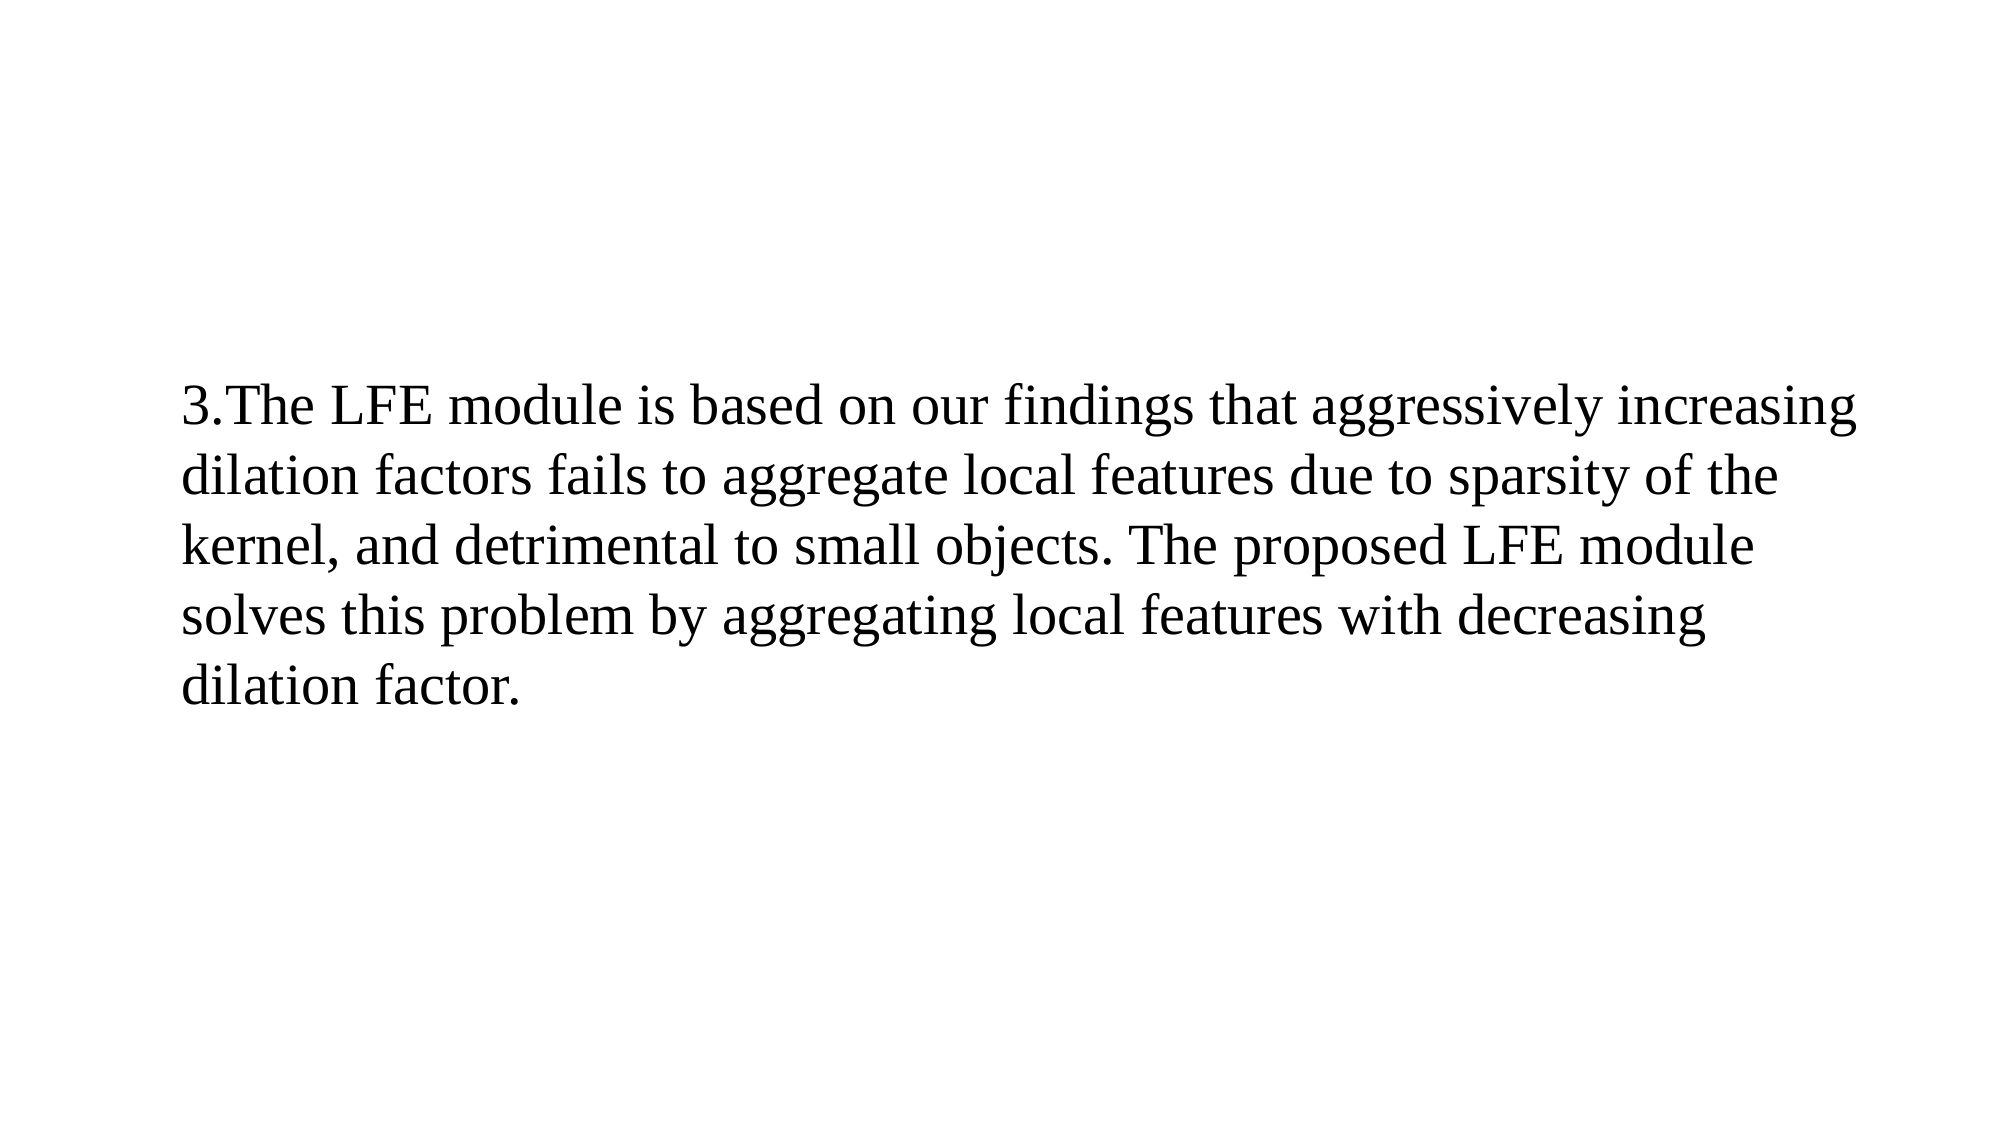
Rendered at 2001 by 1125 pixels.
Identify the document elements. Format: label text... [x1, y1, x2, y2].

text_box 3.The LFE module is based on our findings that aggressively increasing dilation factors fails to aggregate local features due to sparsity of the kernel, and detrimental to small objects. The proposed LFE module solves this problem by aggregating local features with decreasing dilation factor. [166, 314, 1912, 724]
